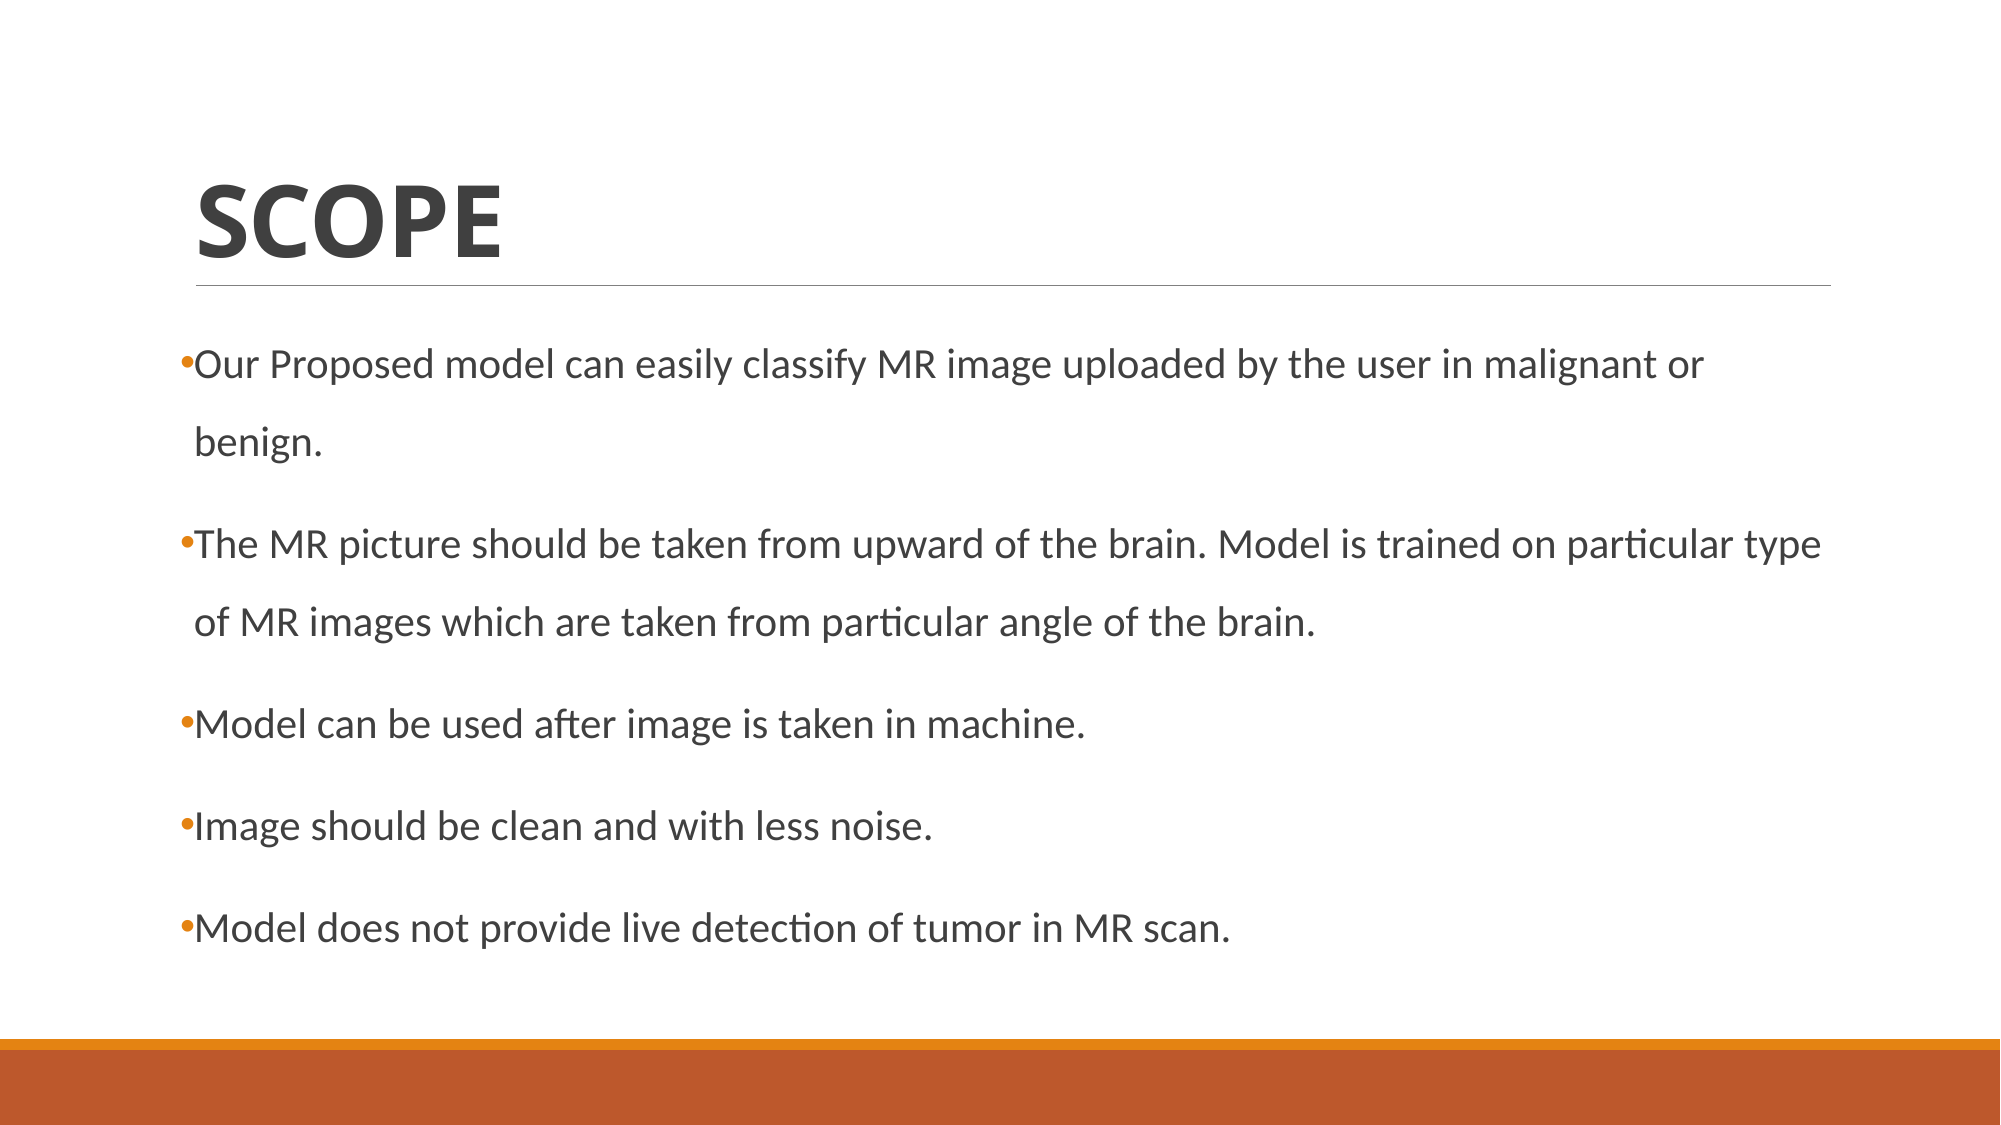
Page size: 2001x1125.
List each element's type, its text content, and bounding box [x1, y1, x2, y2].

title SCOPE [180, 47, 1830, 285]
list Our Proposed model can easily classify MR image uploaded by the user in malignant or benign. The MR picture should be taken from upward of the brain. Model is trained on particular type of MR images which are taken from particular angle of the brain. Model can be used after image is taken in machine. Image should be clean and with less noise. Model does not provide live detection of tumor in MR scan. [180, 302, 1830, 963]
